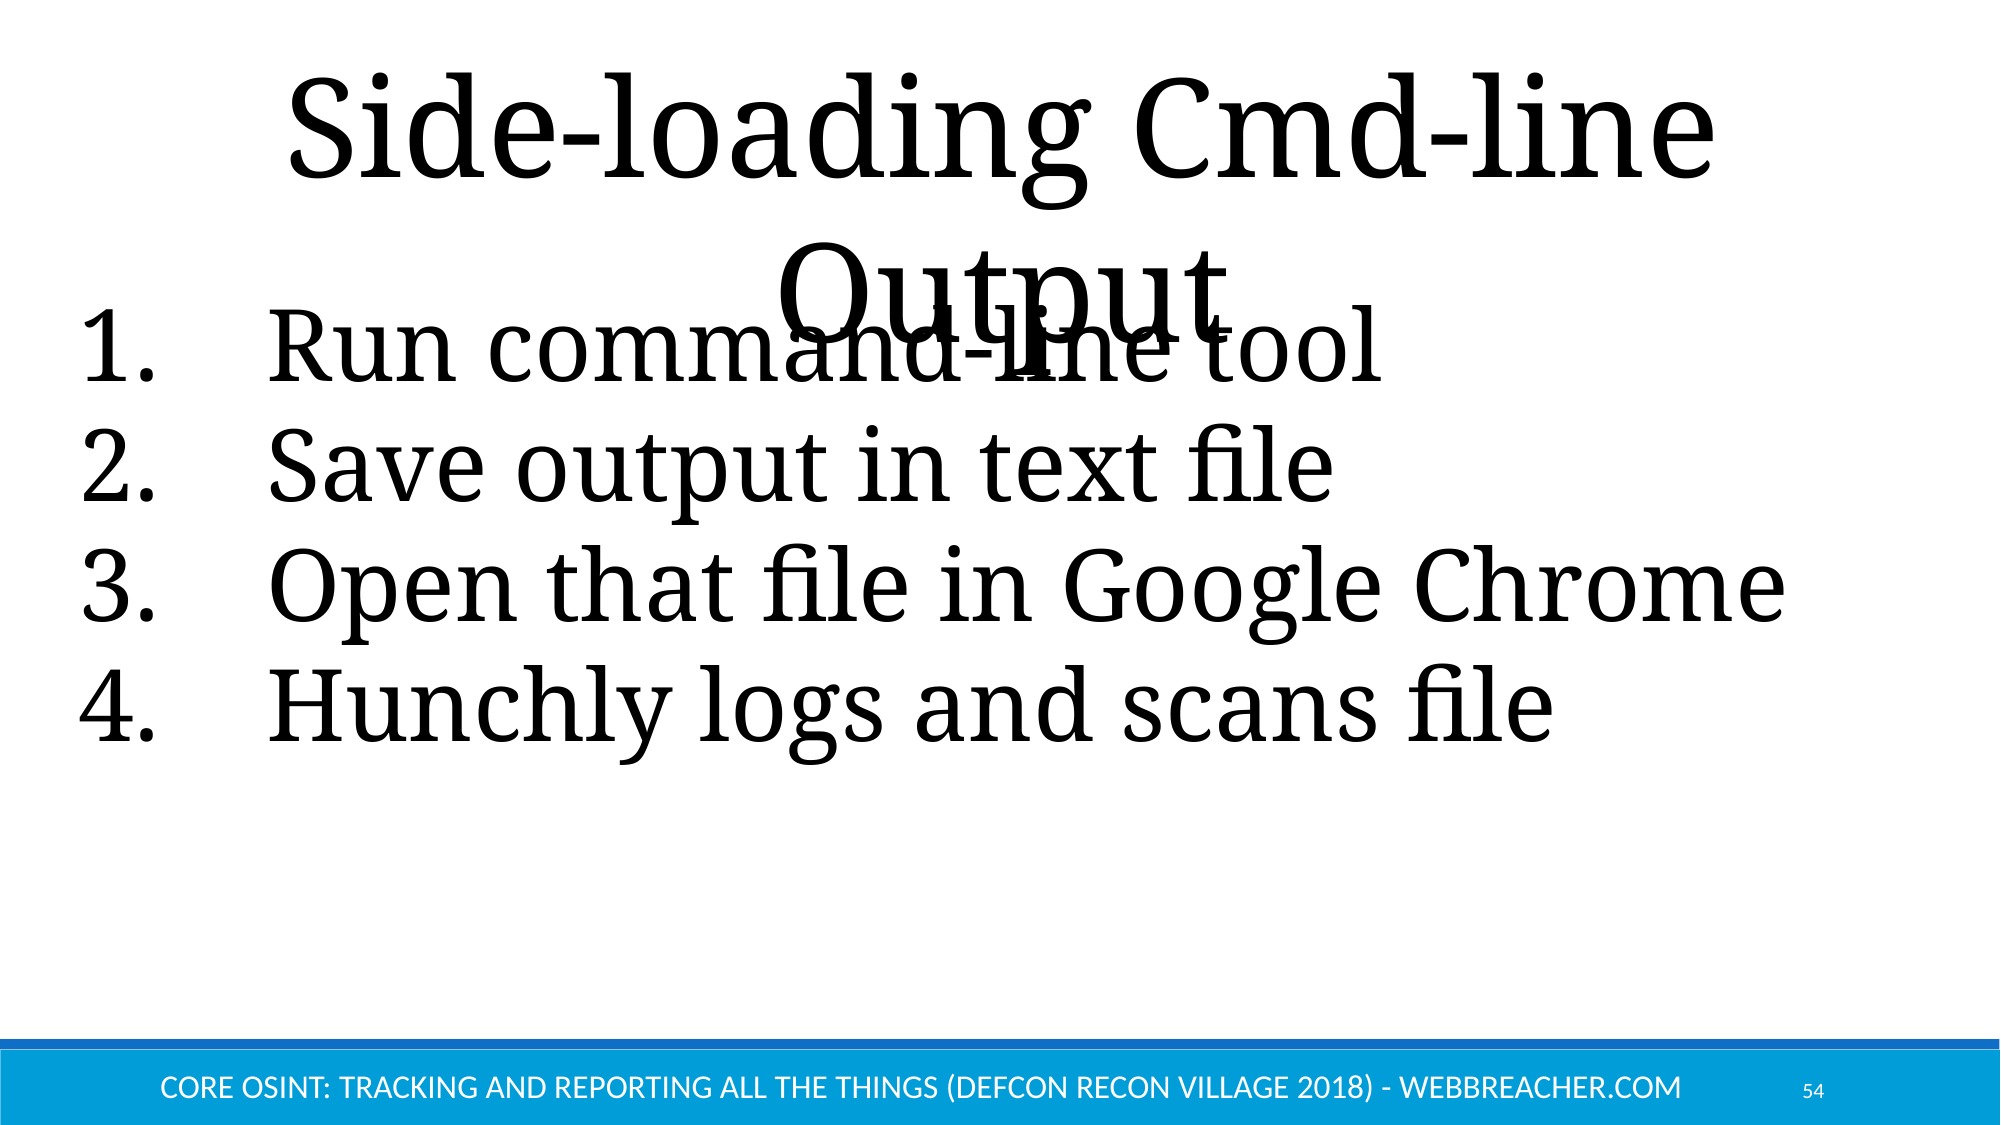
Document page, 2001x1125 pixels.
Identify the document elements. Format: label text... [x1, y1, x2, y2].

slide_number 54 [1624, 1059, 1840, 1120]
footer Core OSINT: Tracking and Reporting All the Things (Defcon Recon Village 2018) - Webbreacher.com [106, 1054, 1739, 1115]
text_box Side-loading Cmd-line Output [63, 33, 1942, 378]
text_box Run command-line tool Save output in text file Open that file in Google Chrome Hunchly logs and scans file [63, 273, 1899, 769]
